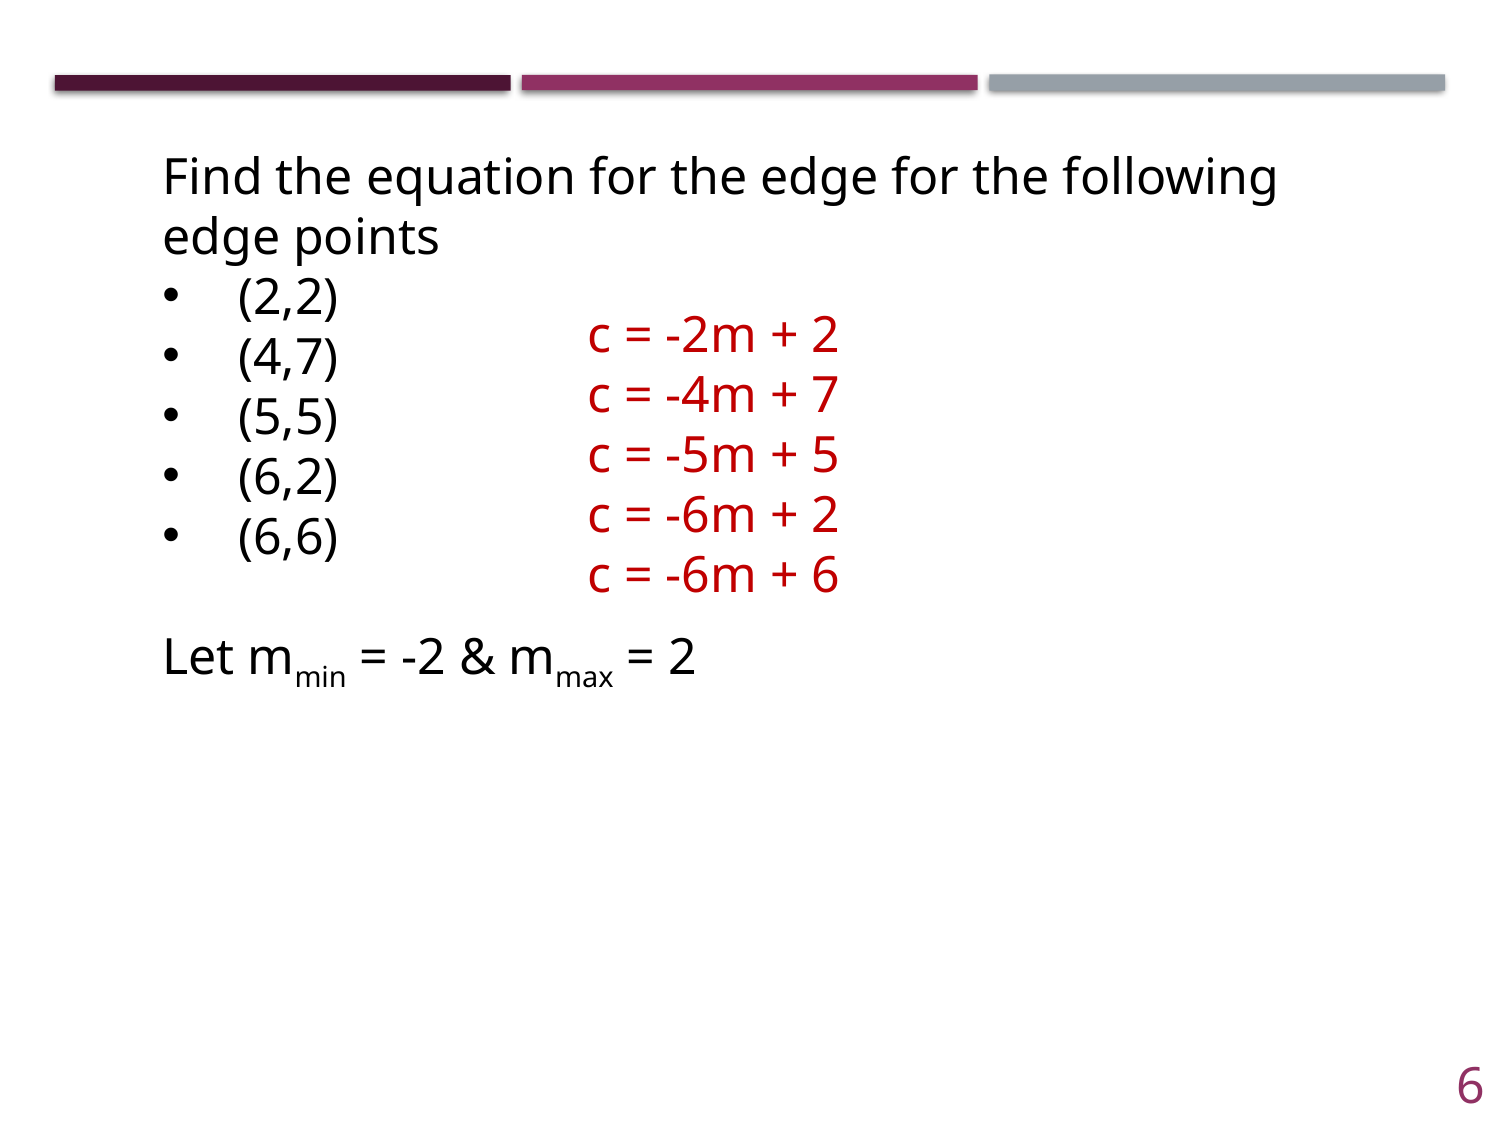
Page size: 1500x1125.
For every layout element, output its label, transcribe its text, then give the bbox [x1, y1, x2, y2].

text_box c = -2m + 2 c = -4m + 7 c = -5m + 5 c = -6m + 2 c = -6m + 6 [572, 294, 1258, 610]
slide_number 6 [1340, 1050, 1500, 1125]
text_box Find the equation for the edge for the following edge points (2,2) (4,7) (5,5) (6,2) (6,6) Let mmin = -2 & mmax = 2 [147, 137, 1360, 701]
